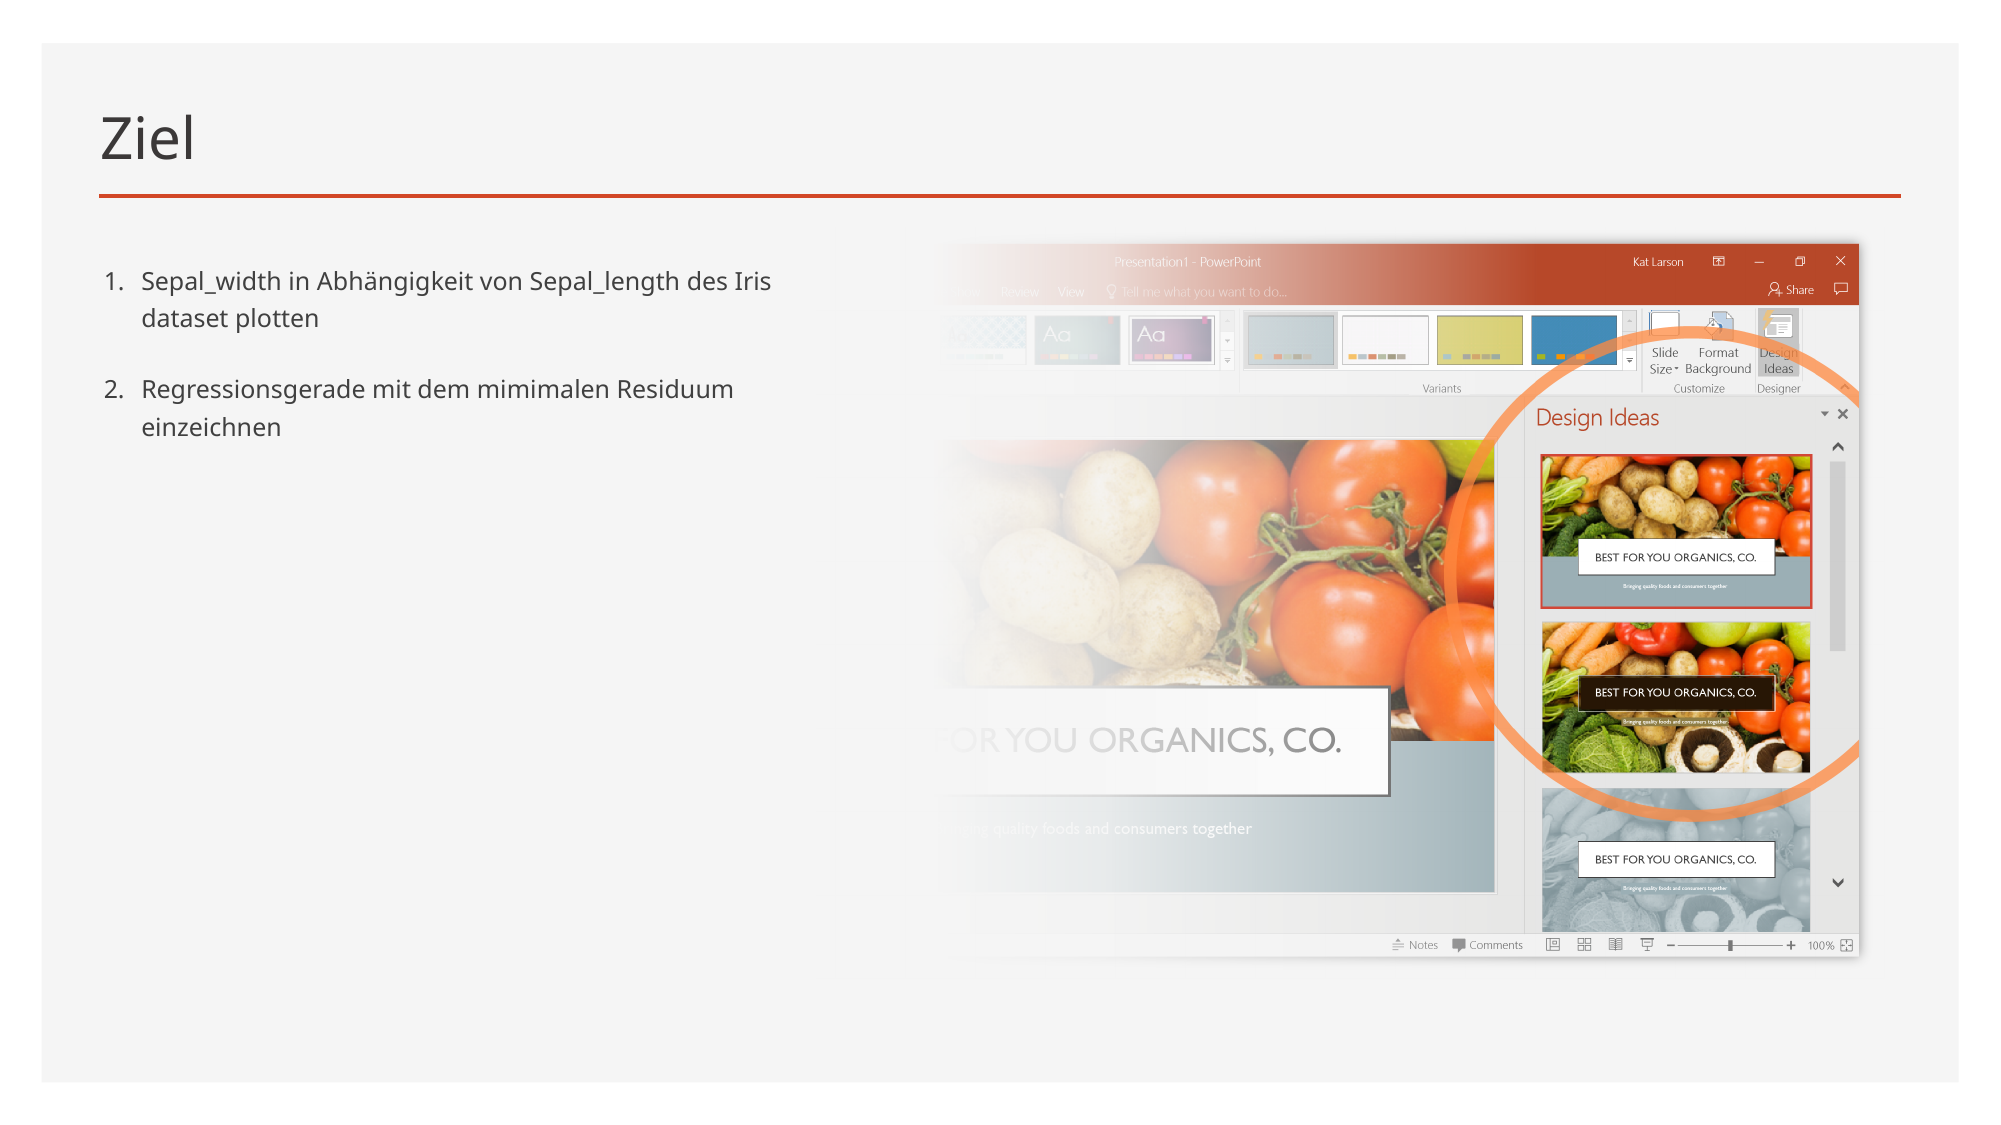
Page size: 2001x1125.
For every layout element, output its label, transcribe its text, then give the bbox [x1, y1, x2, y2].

title Ziel [85, 73, 1214, 179]
picture [816, 227, 1885, 979]
text_box Sepal_width in Abhängigkeit von Sepal_length des Iris dataset plotten Regressionsgerade mit dem mimimalen Residuum einzeichnen [88, 250, 798, 886]
